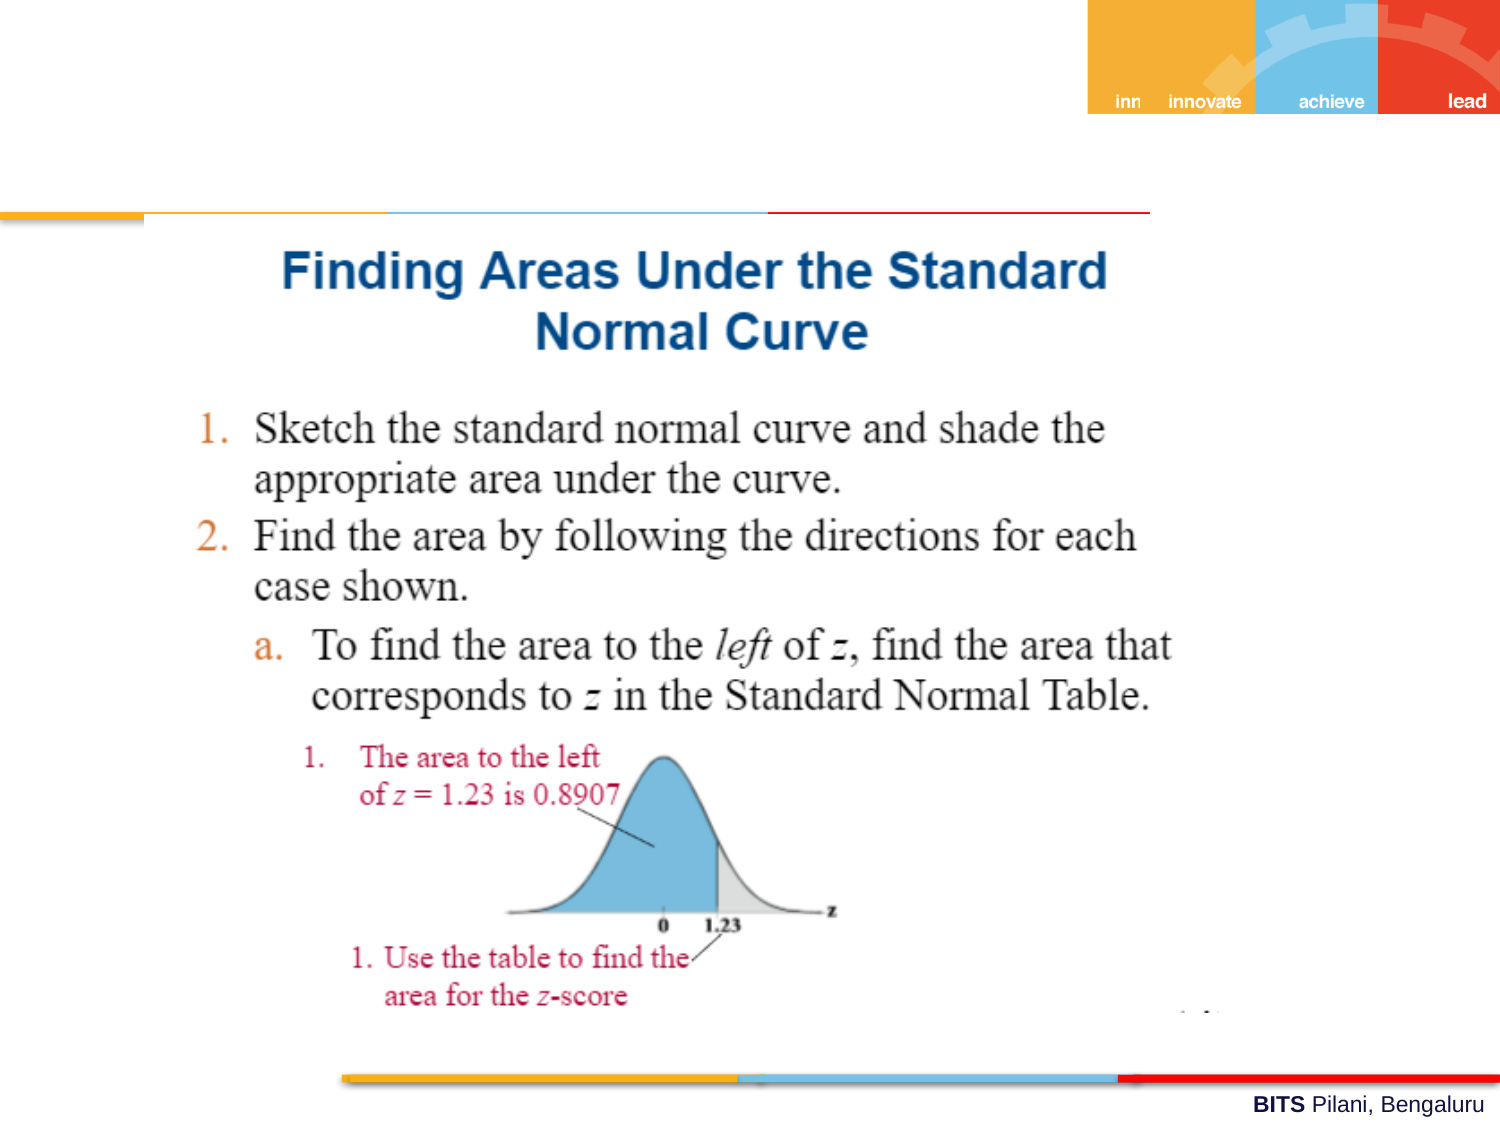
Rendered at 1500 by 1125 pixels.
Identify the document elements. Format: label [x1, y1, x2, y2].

picture [144, 213, 1219, 1013]
picture [1087, 0, 1500, 114]
